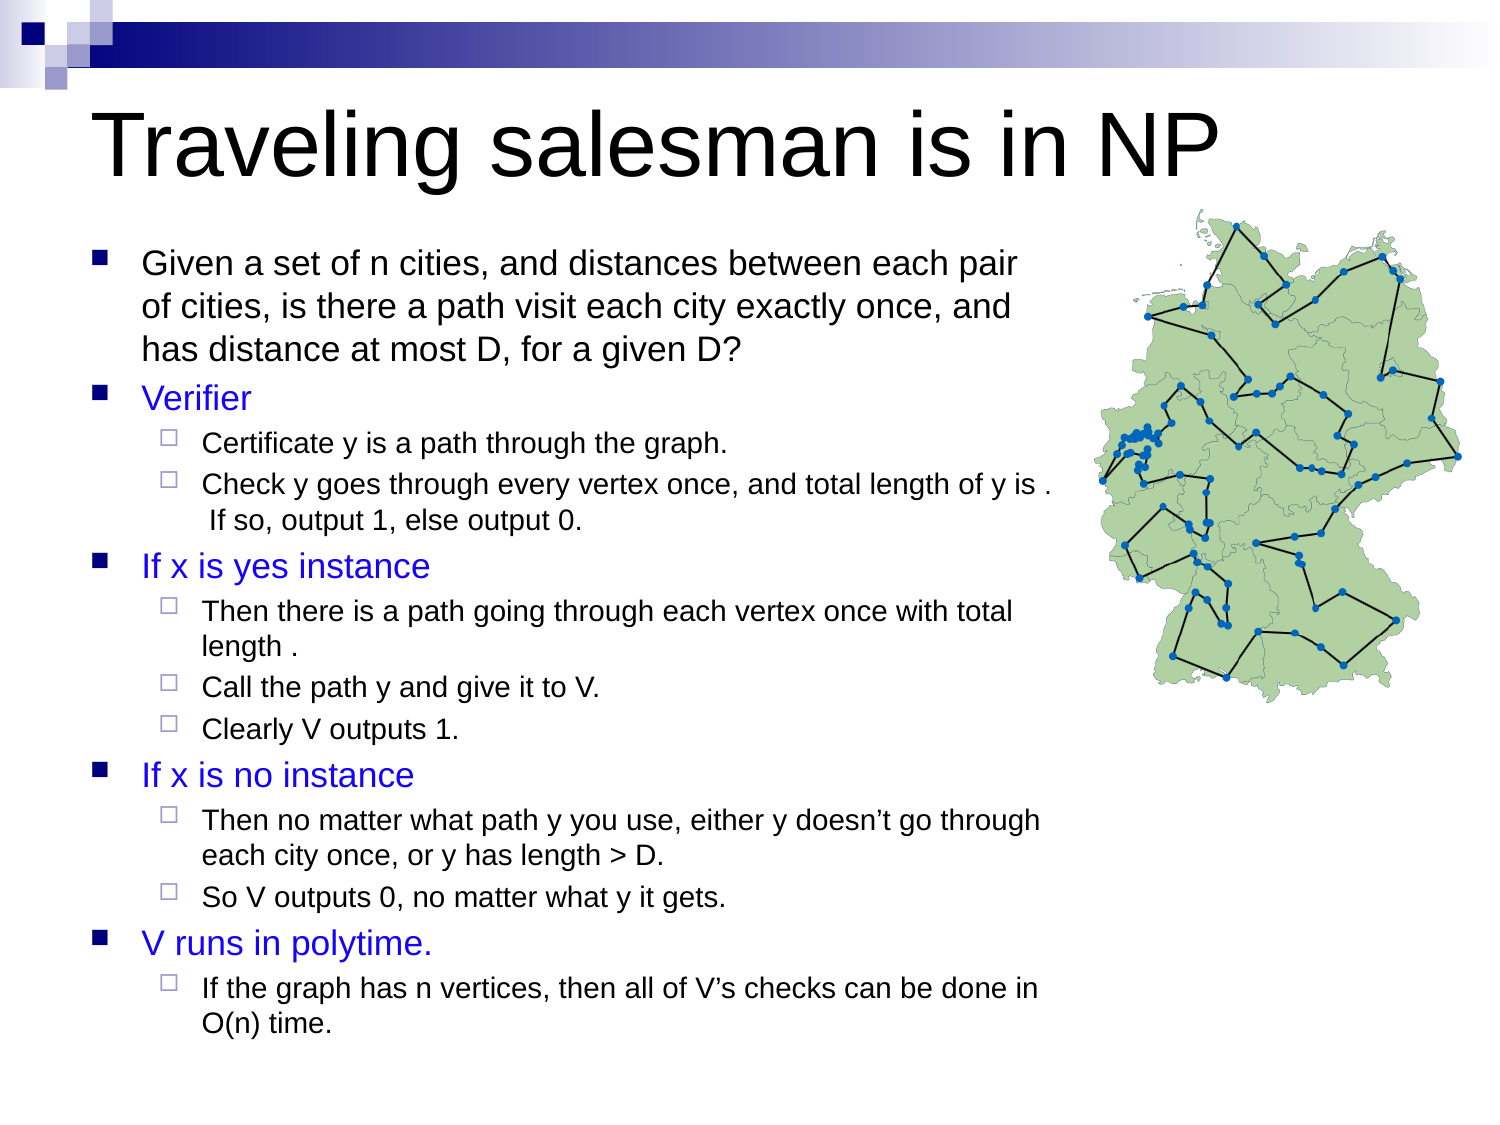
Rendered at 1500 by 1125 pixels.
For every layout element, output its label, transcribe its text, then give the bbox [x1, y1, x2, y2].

title Traveling salesman is in NP [75, 75, 1425, 205]
picture [1089, 204, 1464, 707]
